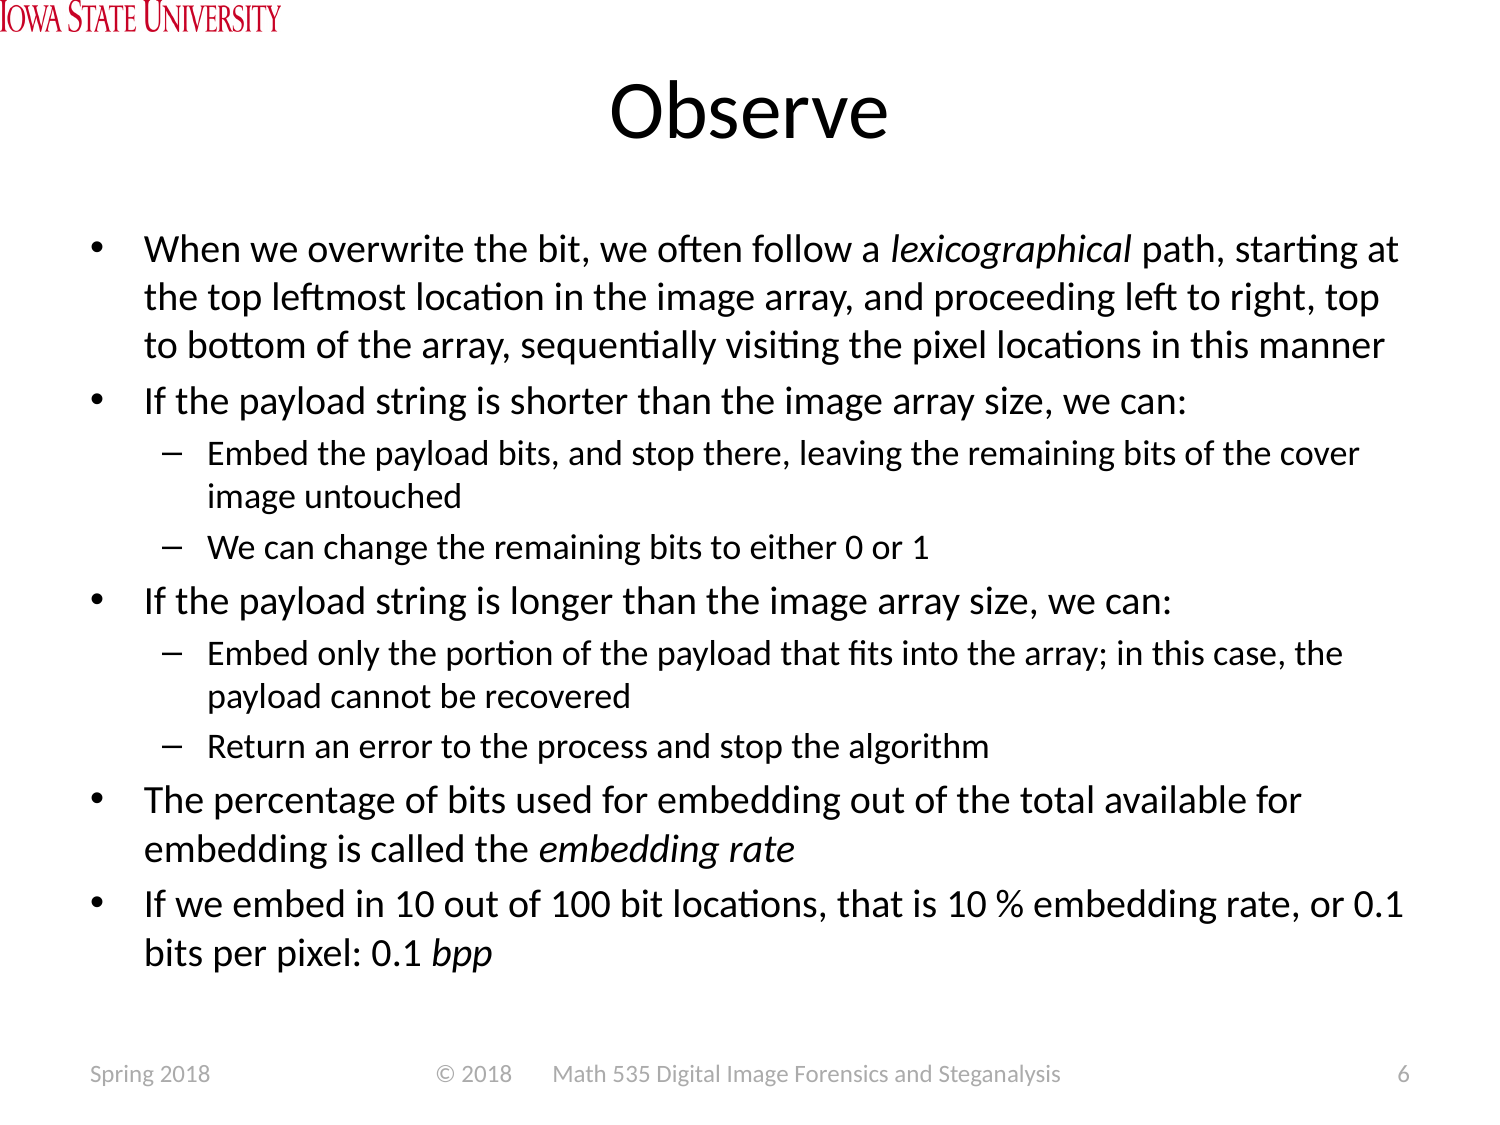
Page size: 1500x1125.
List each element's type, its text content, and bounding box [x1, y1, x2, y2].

slide_number 6 [1349, 1042, 1425, 1103]
title Observe [75, 31, 1425, 180]
footer © 2018 Math 535 Digital Image Forensics and Steganalysis [373, 1042, 1130, 1103]
picture [0, 0, 281, 32]
list When we overwrite the bit, we often follow a lexicographical path, starting at the top leftmost location in the image array, and proceeding left to right, top to bottom of the array, sequentially visiting the pixel locations in this manner If the payload string is shorter than the image array size, we can: Embed the payload bits, and stop there, leaving the remaining bits of the cover image untouched We can change the remaining bits to either 0 or 1 If the payload string is longer than the image array size, we can: Embed only the portion of the payload that fits into the array; in this case, the payload cannot be recovered Return an error to the process and stop the algorithm The percentage of bits used for embedding out of the total available for embedding is called the embedding rate If we embed in 10 out of 100 bit locations, that is 10 % embedding rate, or 0.1 bits per pixel: 0.1 bpp [75, 215, 1425, 1030]
slide_number Spring 2018 [75, 1042, 262, 1103]
